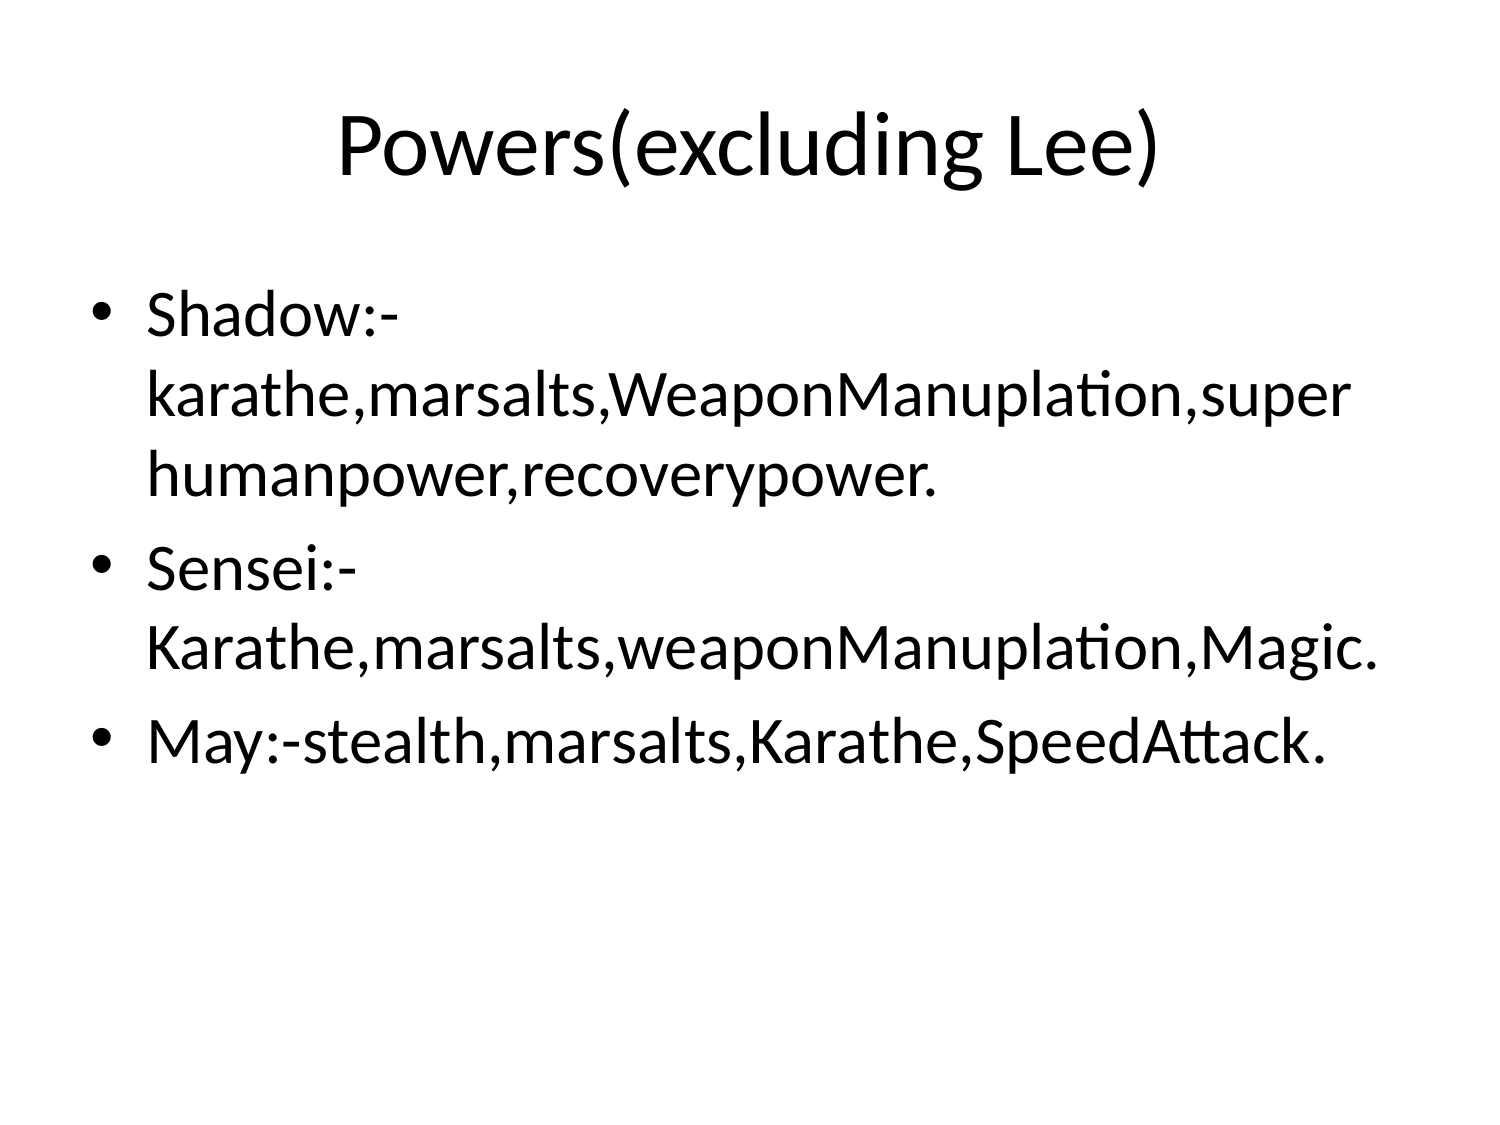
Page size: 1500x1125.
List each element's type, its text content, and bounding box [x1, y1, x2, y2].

list Shadow:-karathe,marsalts,WeaponManuplation,super humanpower,recoverypower. Sensei:- Karathe,marsalts,weaponManuplation,Magic. May:-stealth,marsalts,Karathe,SpeedAttack. [75, 262, 1425, 1005]
title Powers(excluding Lee) [75, 45, 1425, 233]
